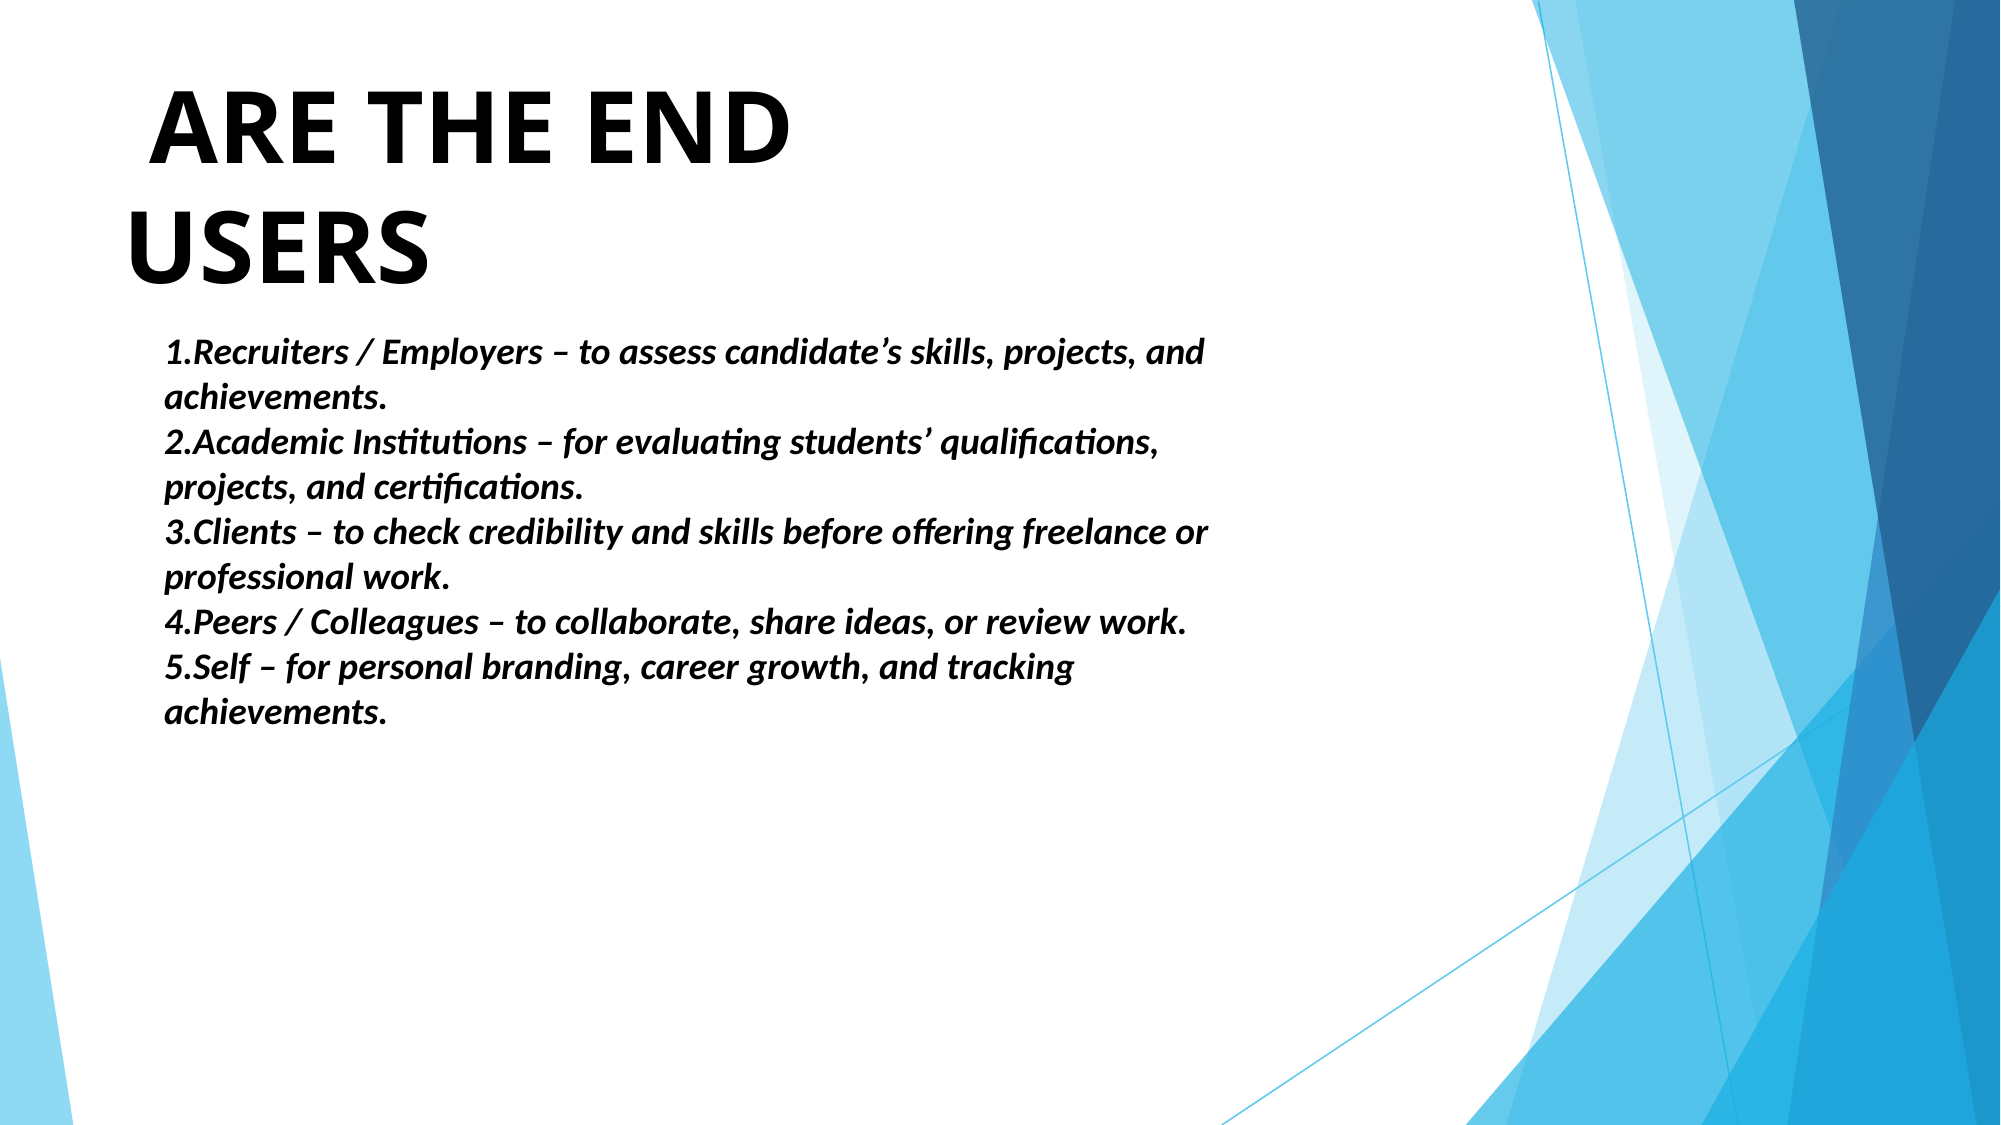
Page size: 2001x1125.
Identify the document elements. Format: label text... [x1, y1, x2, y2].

title ARE THE END USERS [123, 63, 1092, 185]
text_box Recruiters / Employers – to assess candidate’s skills, projects, and achievements. Academic Institutions – for evaluating students’ qualifications, projects, and certifications. Clients – to check credibility and skills before offering freelance or professional work. Peers / Colleagues – to collaborate, share ideas, or review work. Self – for personal branding, career growth, and tracking achievements. [149, 319, 1298, 740]
